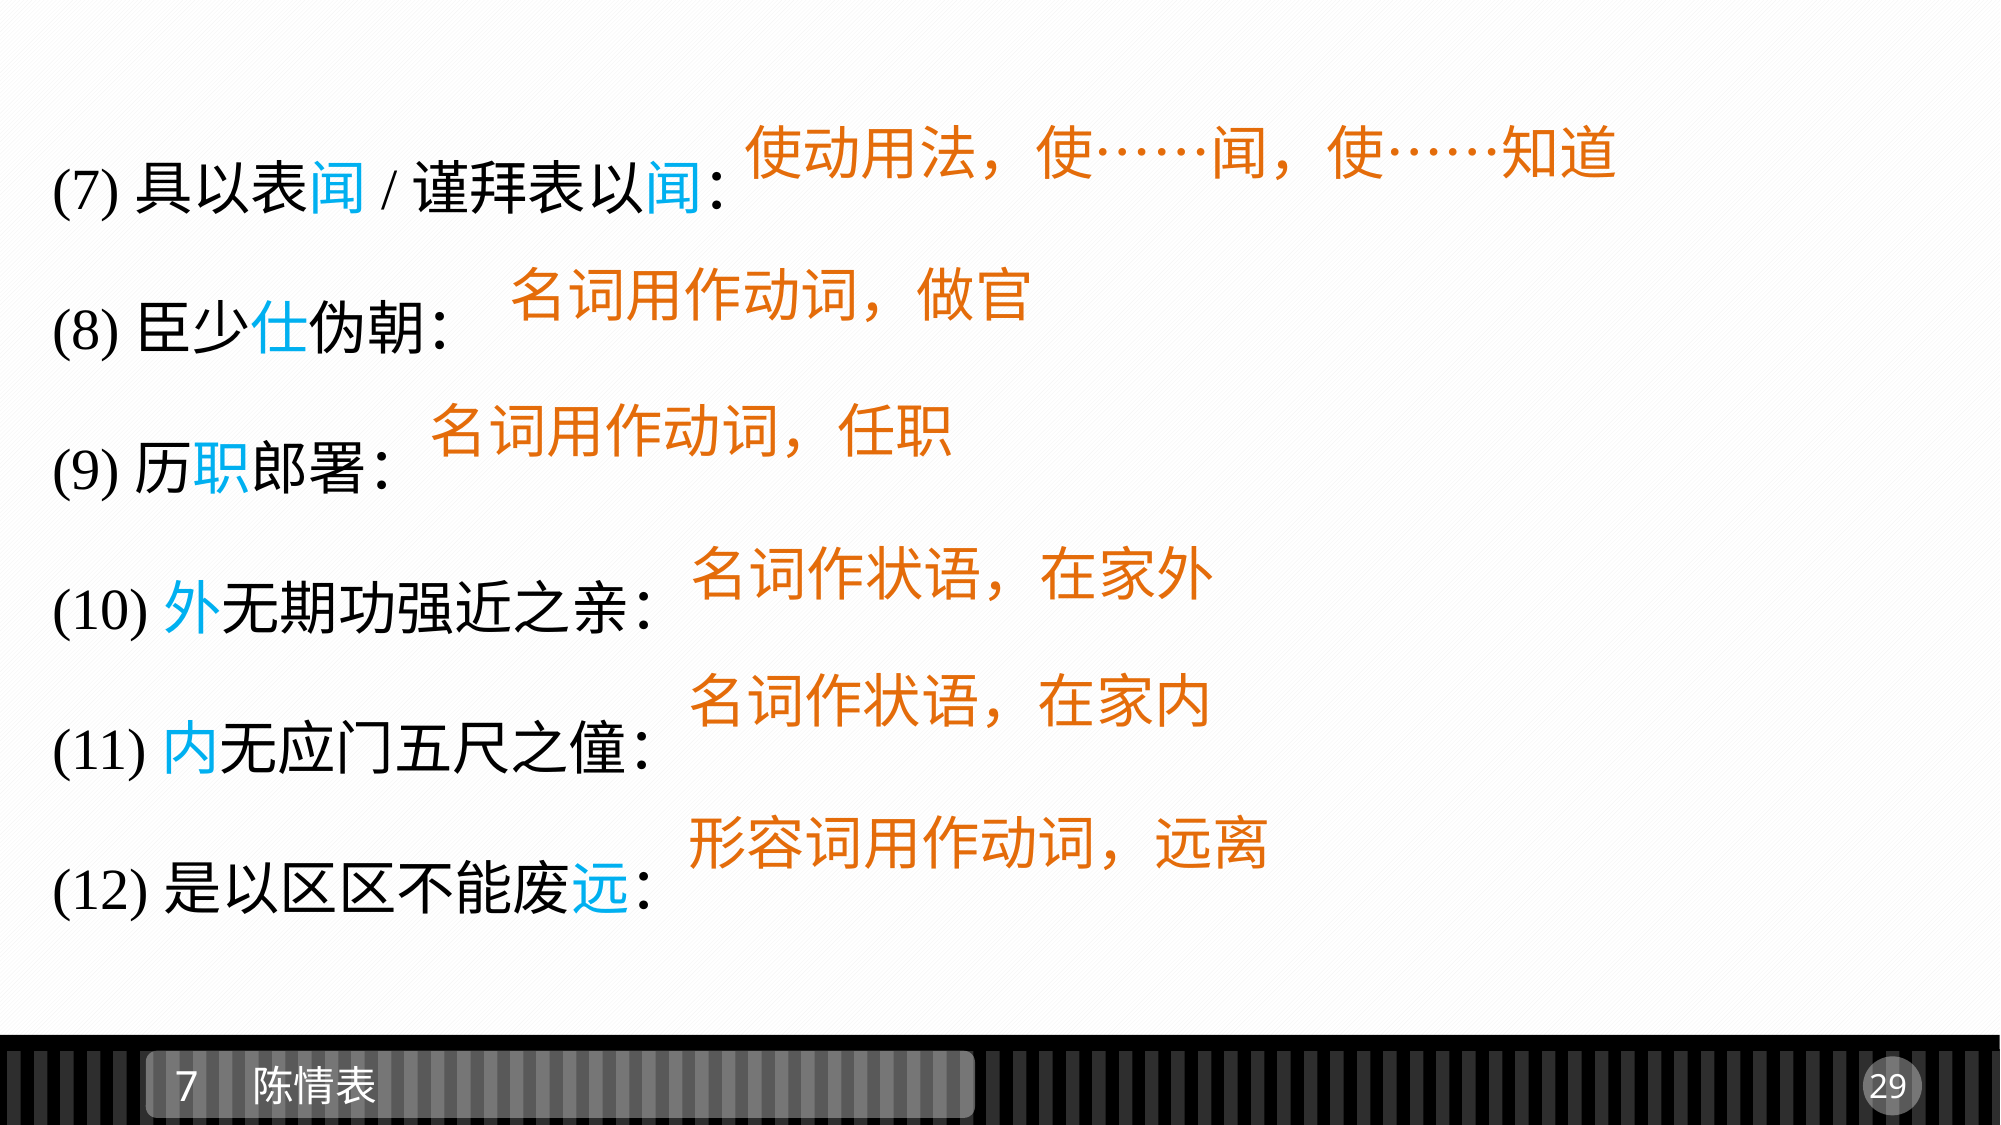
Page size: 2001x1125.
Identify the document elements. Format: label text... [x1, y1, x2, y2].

text_box 名词作状语，在家内 [673, 657, 1228, 742]
text_box 名词用作动词，任职 [415, 386, 970, 472]
text_box 使动用法，使……闻，使……知道 [729, 109, 1634, 194]
text_box 形容词用作动词，远离 [673, 798, 1286, 884]
text_box (7)具以表闻/谨拜表以闻： (8)臣少仕伪朝： (9)历职郎署： (10)外无期功强近之亲： (11)内无应门五尺之僮： (12)是以区区不能废远： [37, 73, 1930, 929]
text_box 名词用作动词，做官 [494, 250, 1049, 336]
text_box 名词作状语，在家外 [675, 530, 1230, 615]
